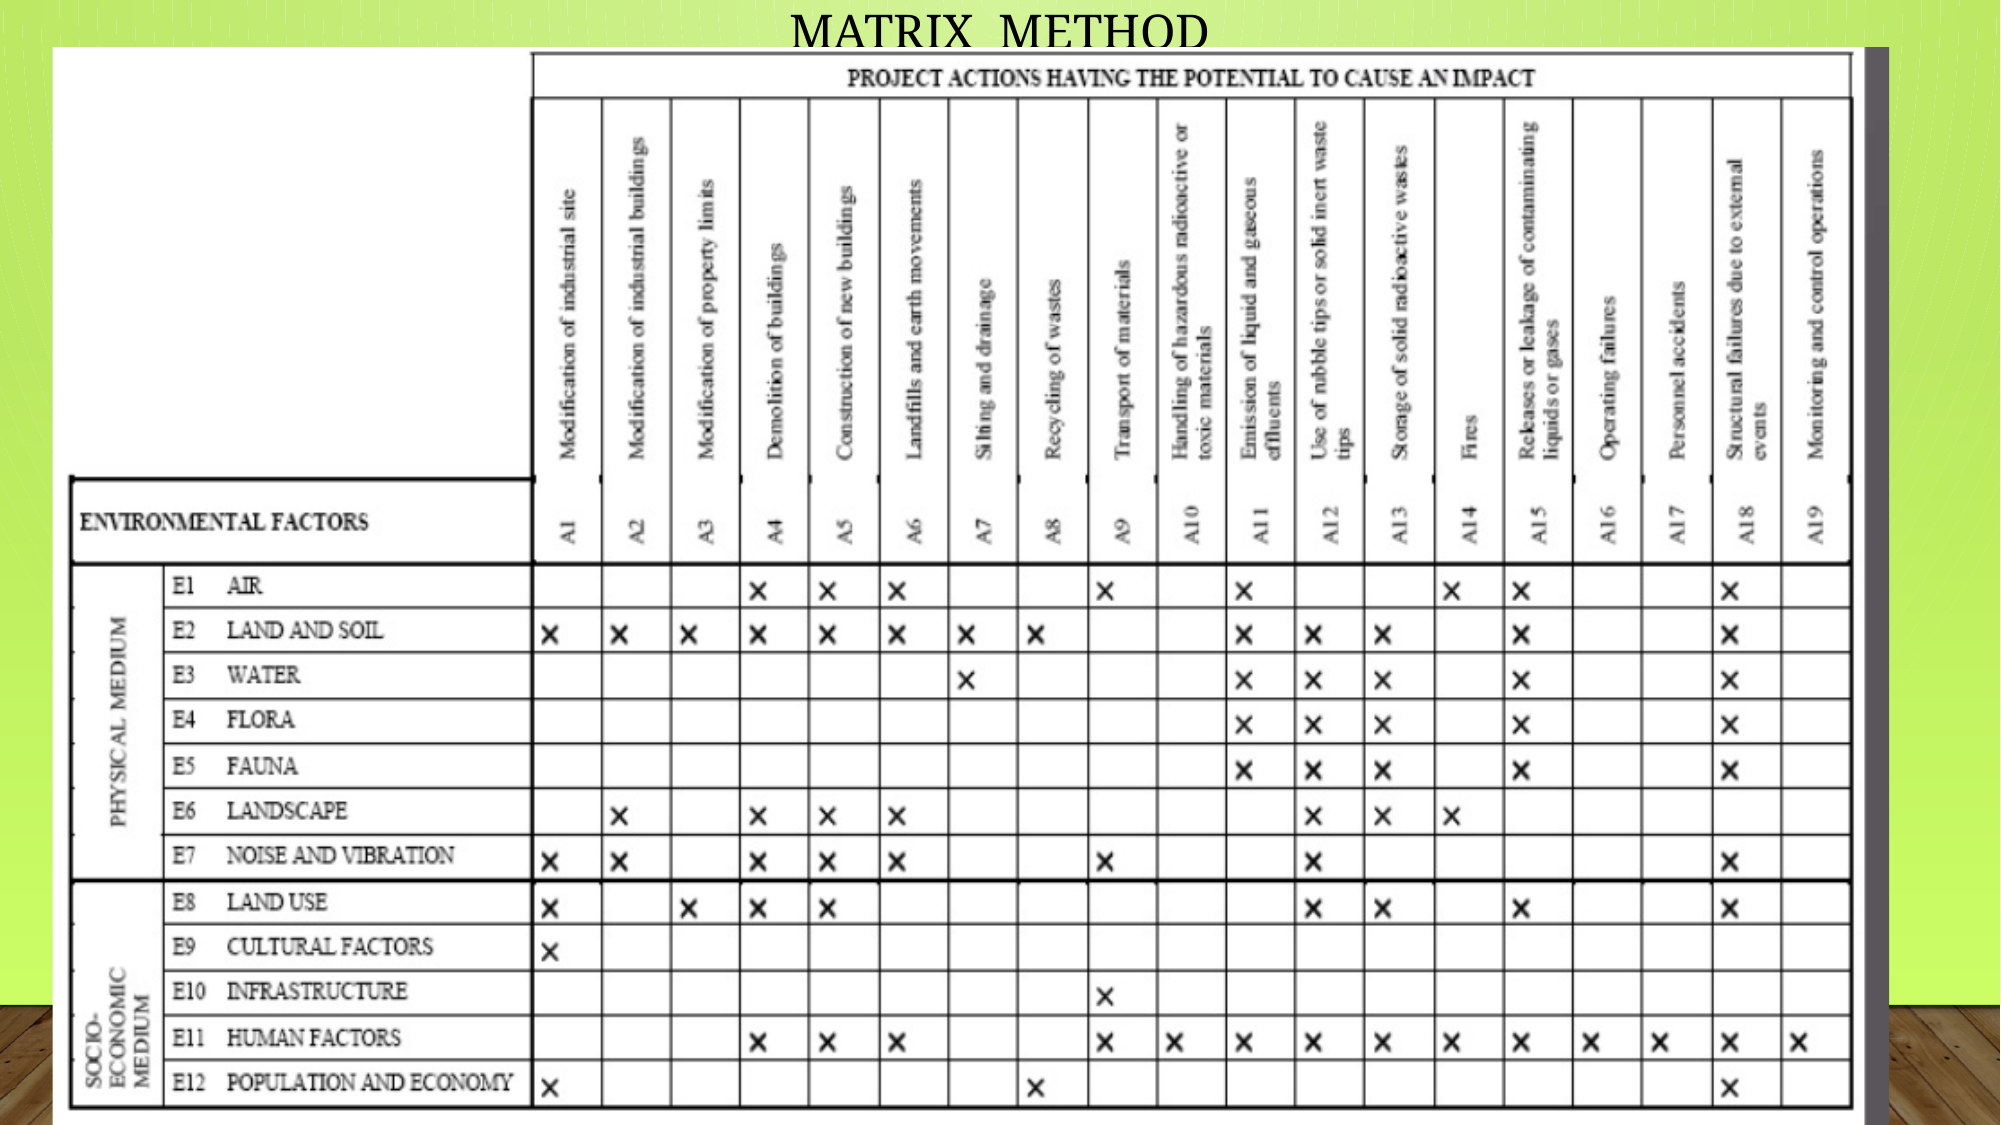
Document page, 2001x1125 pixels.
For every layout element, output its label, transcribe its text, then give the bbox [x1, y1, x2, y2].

picture [0, 47, 2000, 1125]
title Matrix Method [706, 0, 1294, 47]
